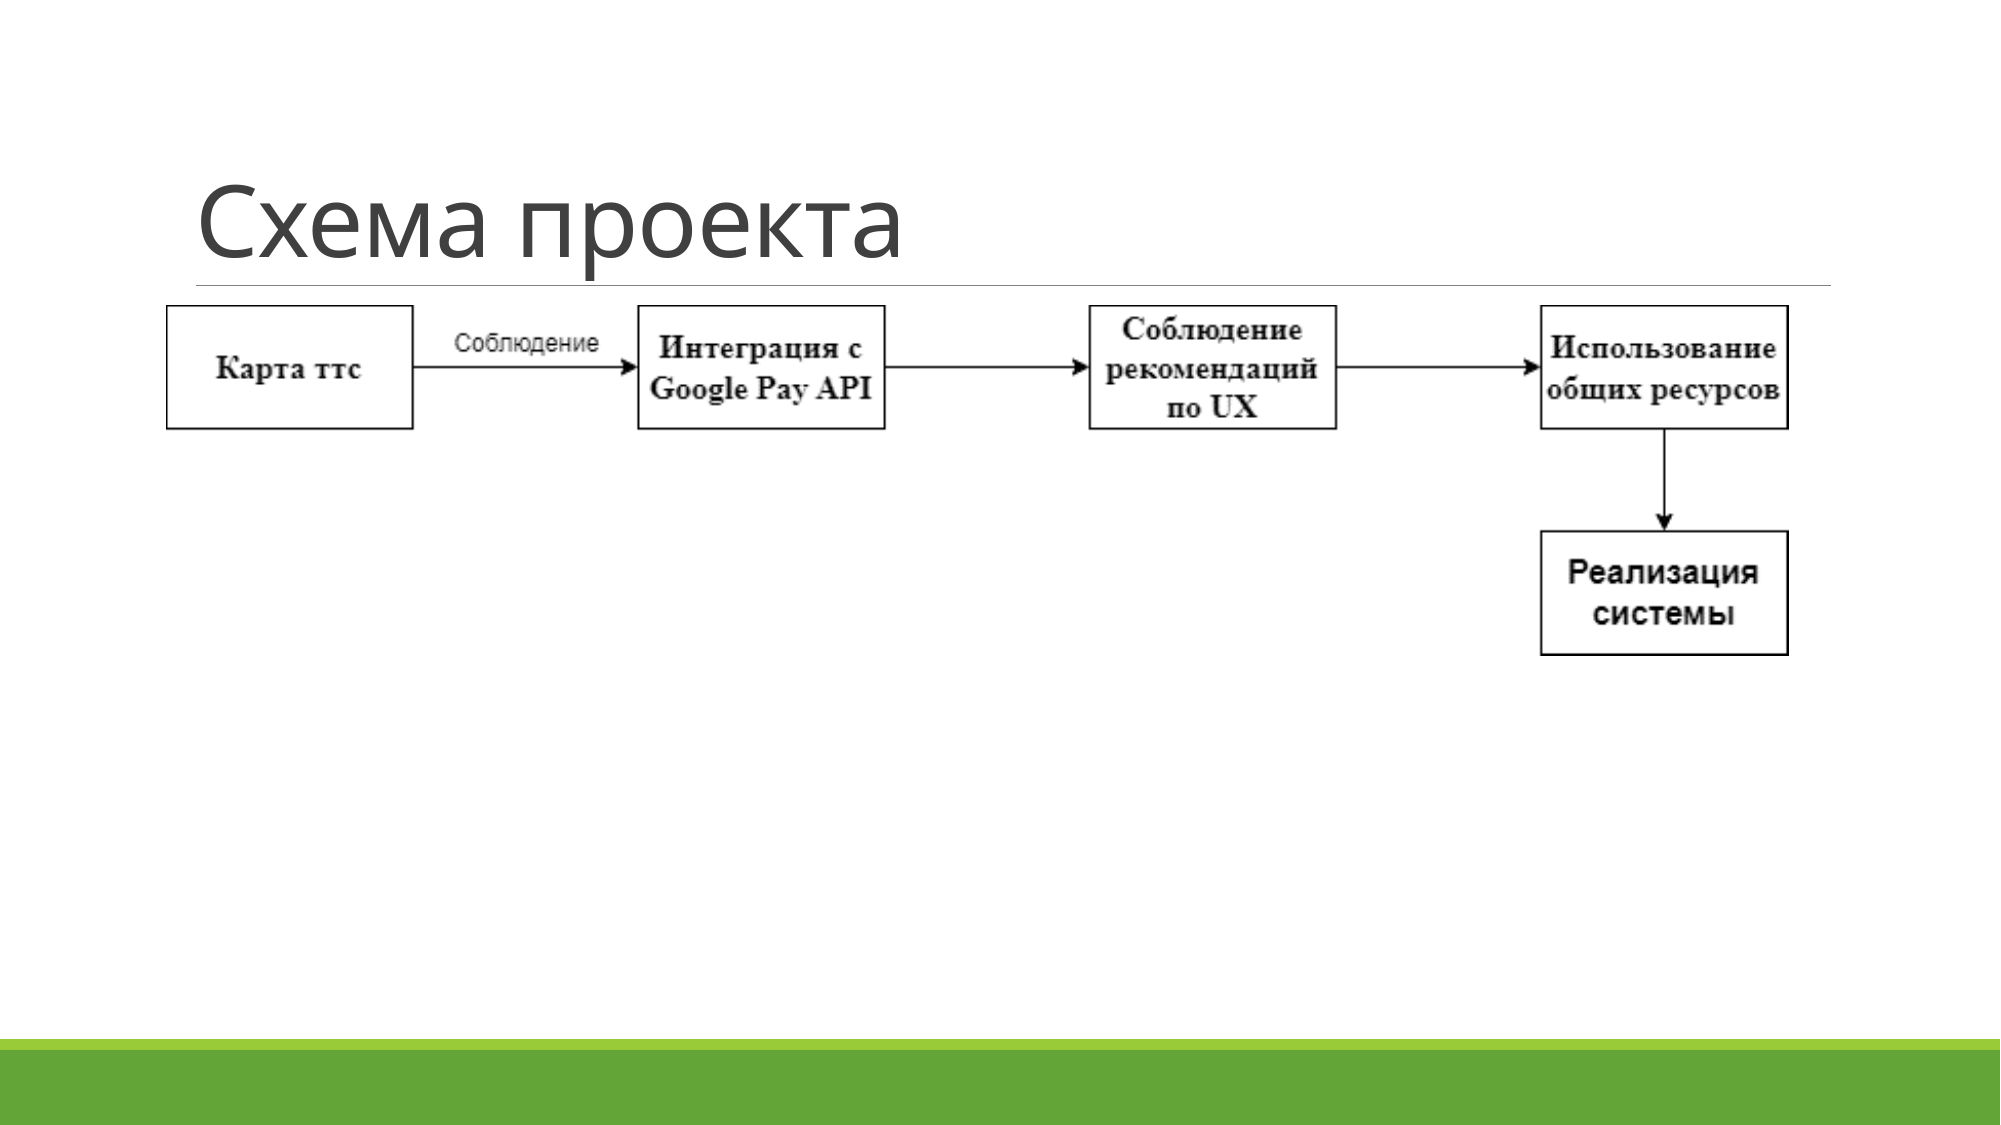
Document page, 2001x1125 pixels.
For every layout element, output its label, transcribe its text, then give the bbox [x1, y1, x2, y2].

title Схема проекта [180, 47, 1830, 285]
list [165, 304, 1789, 657]
